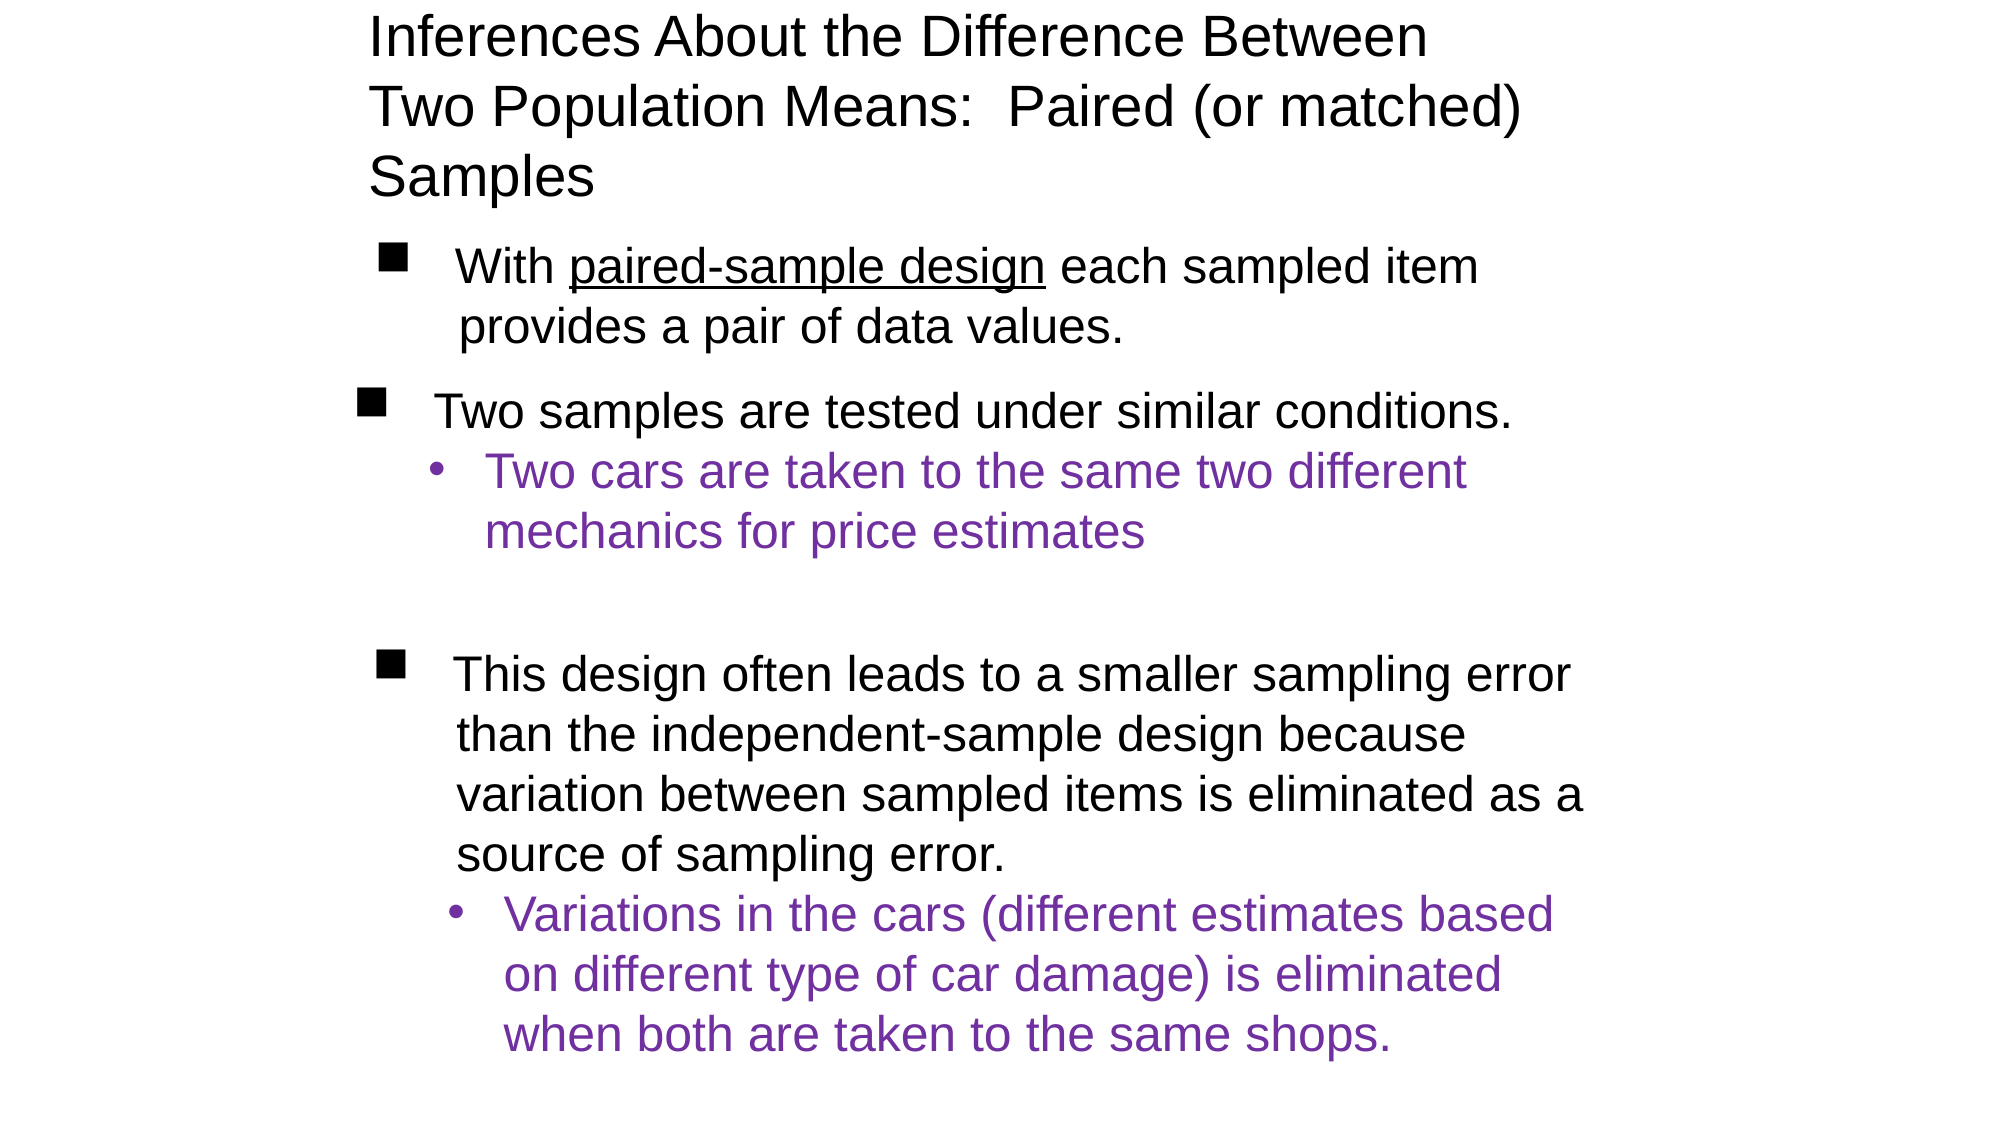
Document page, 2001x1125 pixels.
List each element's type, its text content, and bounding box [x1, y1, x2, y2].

text_box Inferences About the Difference Between Two Population Means: Paired (or matched) Samples [354, 36, 1630, 170]
text_box With paired-sample design each sampled item provides a pair of data values. [359, 225, 1495, 371]
text_box Two samples are tested under similar conditions. Two cars are taken to the same two different mechanics for price estimates [338, 371, 1607, 566]
text_box This design often leads to a smaller sampling error than the independent-sample design because variation between sampled items is eliminated as a source of sampling error. Variations in the cars (different estimates based on different type of car damage) is eliminated when both are taken to the same shops. [357, 633, 1626, 1069]
